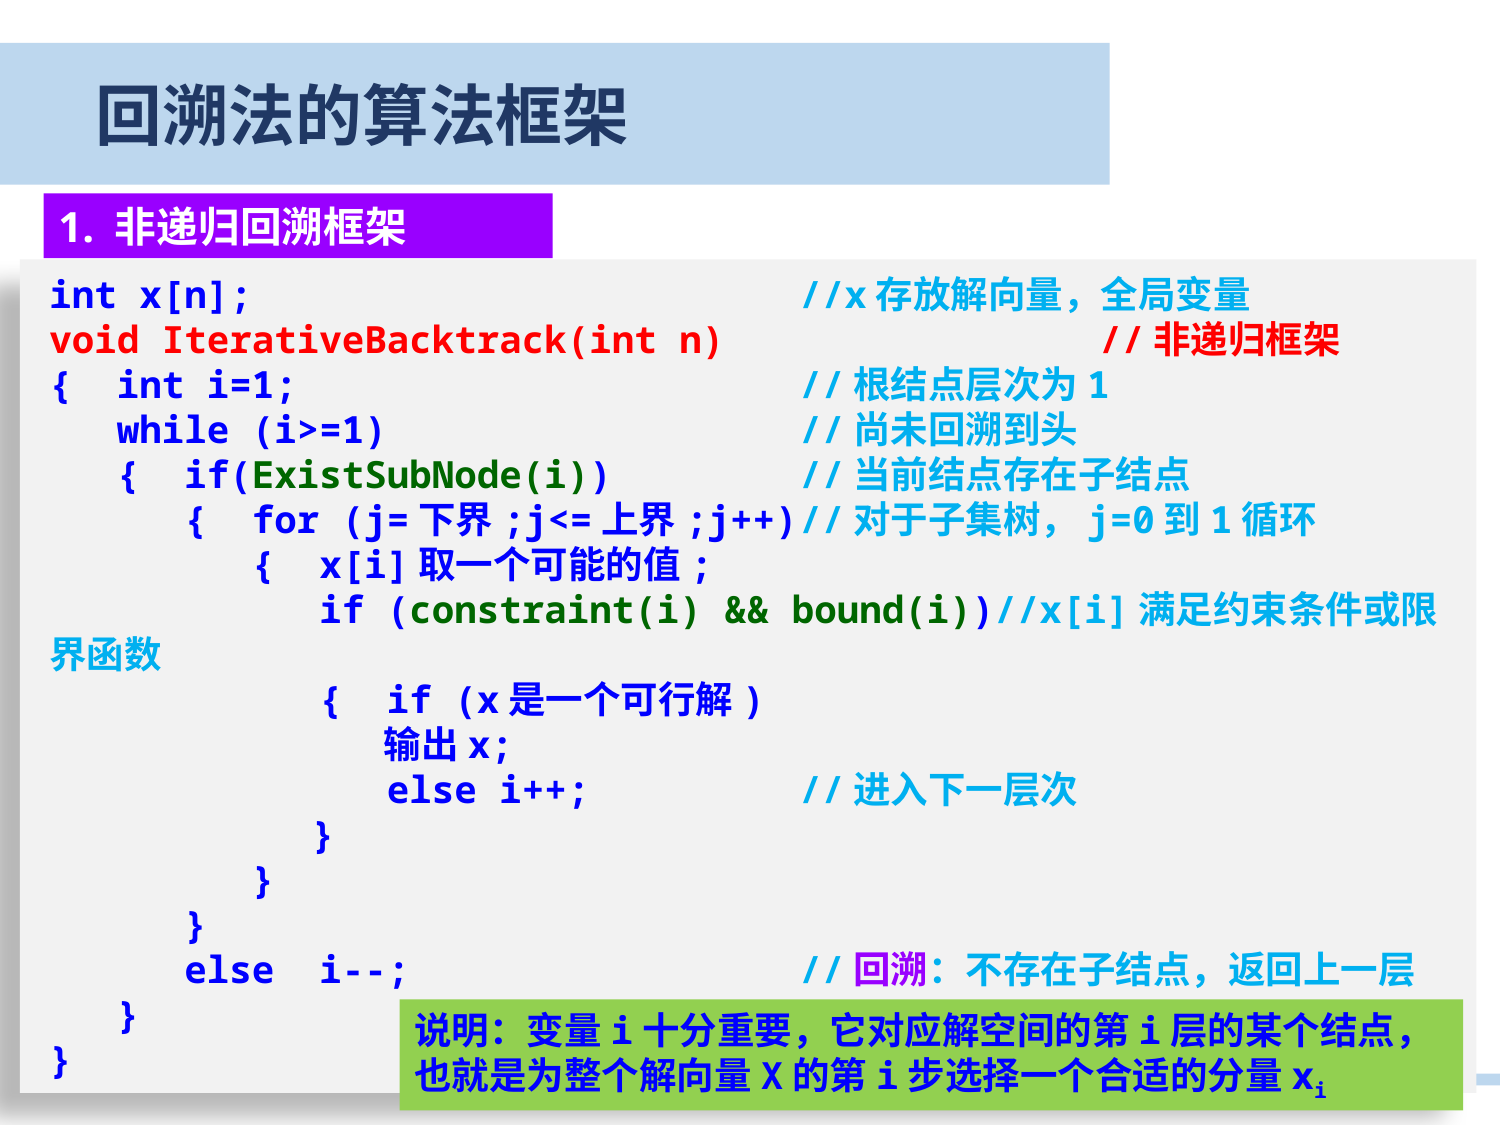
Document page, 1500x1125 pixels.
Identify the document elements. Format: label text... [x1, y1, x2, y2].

list 回溯法的算法框架 [0, 42, 1110, 185]
text_box int x[n]; //x存放解向量，全局变量 void IterativeBacktrack(int n) //非递归框架 { int i=1; //根结点层次为1 while (i>=1) //尚未回溯到头 { if(ExistSubNode(i)) //当前结点存在子结点 { for (j=下界;j<=上界;j++) //对于子集树，j=0到1循环 { x[i]取一个可能的值; if (constraint(i) && bound(i))//x[i]满足约束条件或限界函数 { if (x是一个可行解) 输出x; else i++; //进入下一层次 } } } else i--; //回溯：不存在子结点，返回上一层 } } [19, 259, 1477, 1093]
text_box 说明：变量i十分重要，它对应解空间的第i层的某个结点，也就是为整个解向量X的第i步选择一个合适的分量xi [399, 999, 1464, 1111]
text_box 1. 非递归回溯框架 [43, 193, 553, 259]
